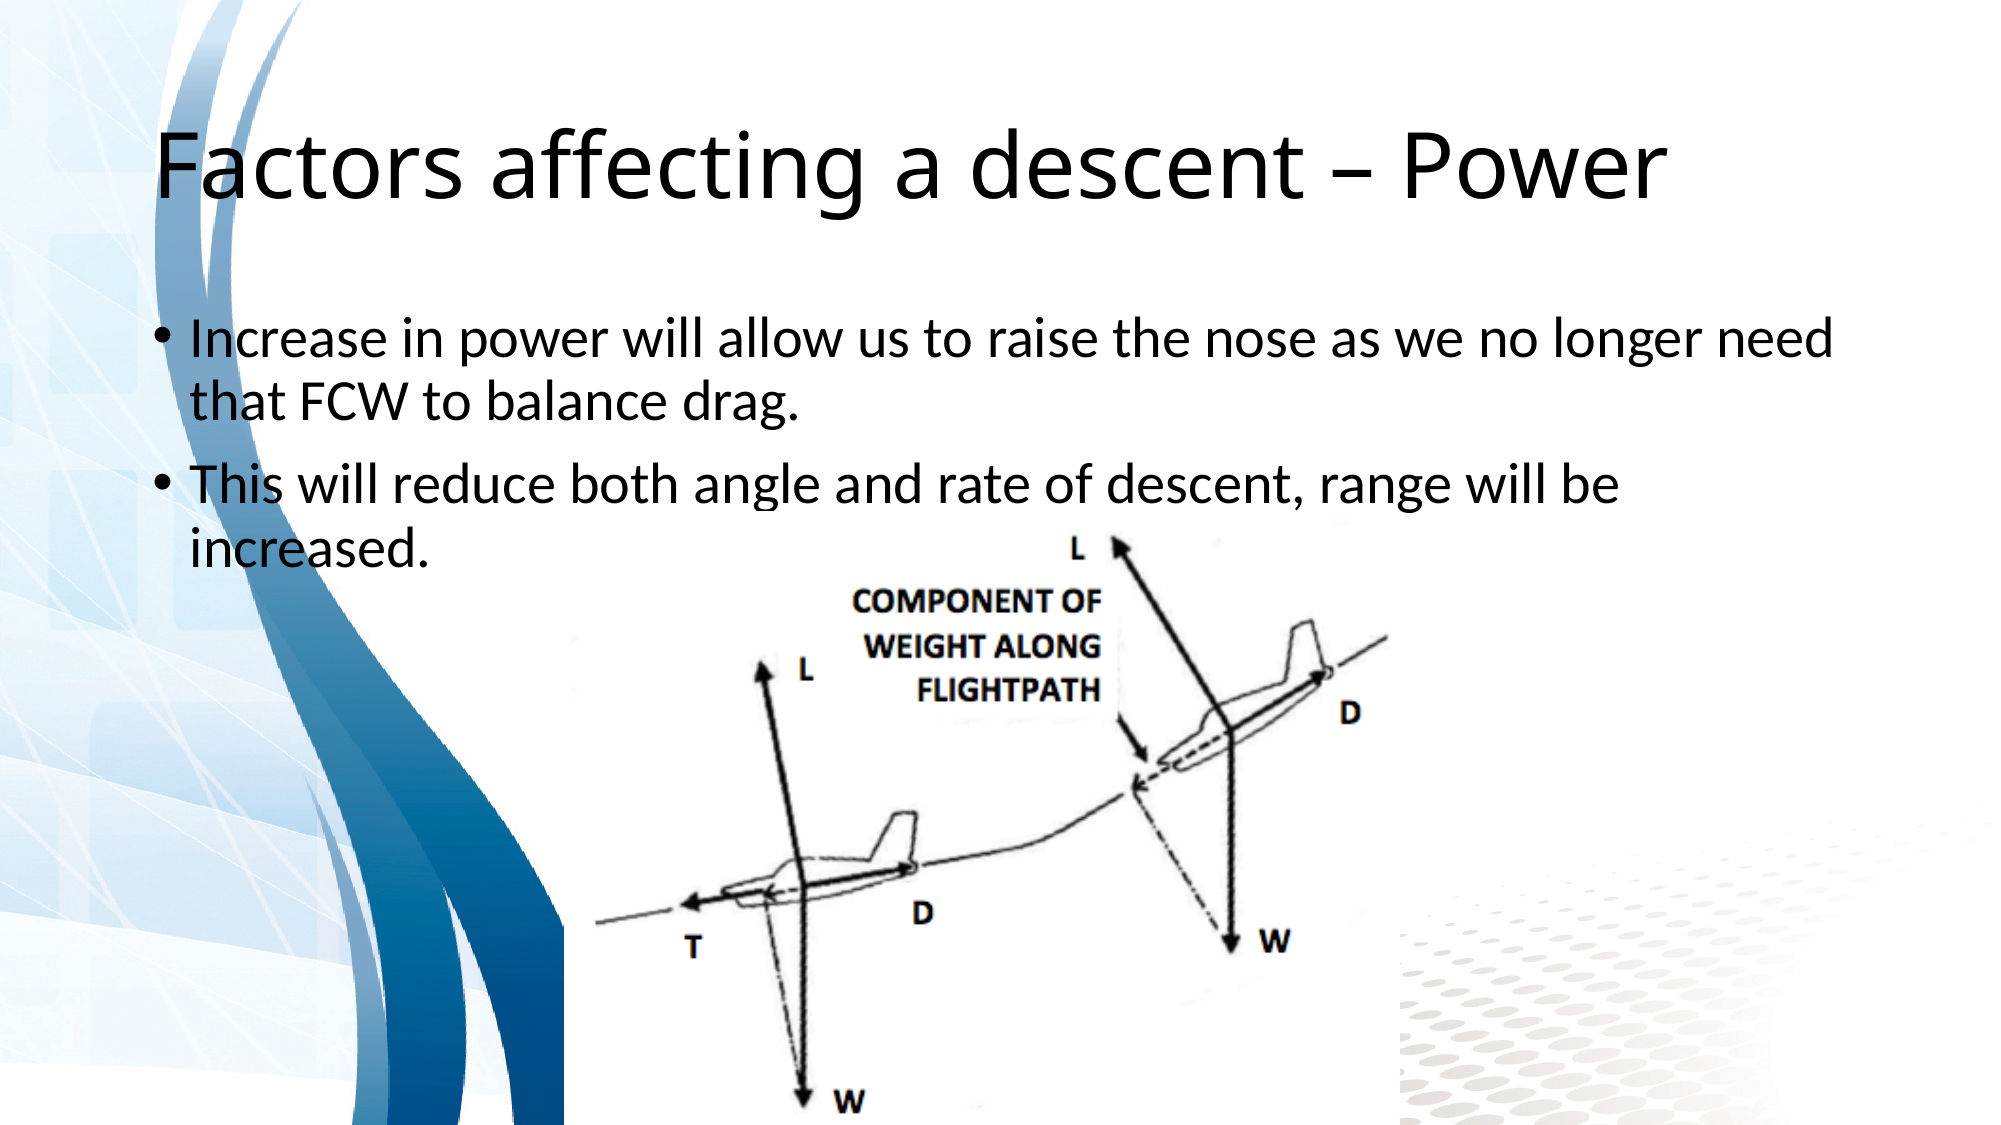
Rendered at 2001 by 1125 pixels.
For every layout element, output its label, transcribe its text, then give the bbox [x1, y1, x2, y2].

picture [0, 0, 2001, 1125]
title Factors affecting a descent – Power [137, 59, 1863, 278]
list Increase in power will allow us to raise the nose as we no longer need that FCW to balance drag. This will reduce both angle and rate of descent, range will be increased. [137, 299, 1863, 1014]
